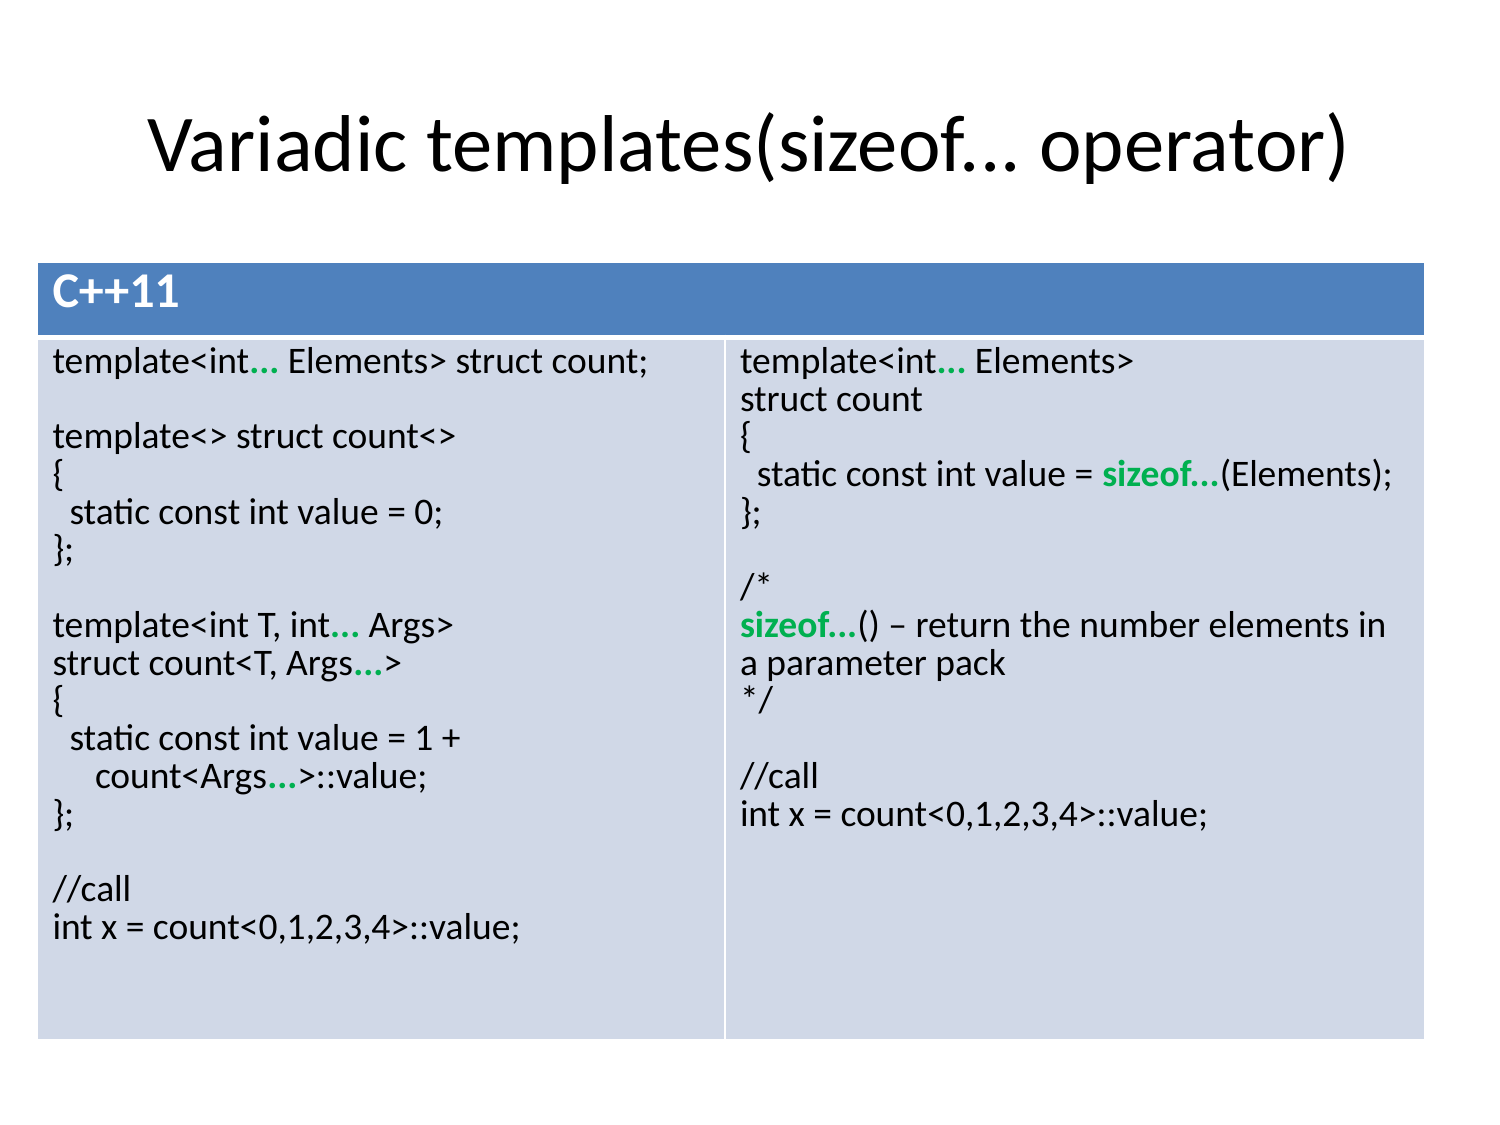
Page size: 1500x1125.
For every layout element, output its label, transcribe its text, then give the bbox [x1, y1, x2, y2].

table_cell template<int... Elements> struct count; template<> struct count<> { static const int value = 0; }; template<int T, int... Args> struct count<T, Args...> { static const int value = 1 + count<Args...>::value; }; //call int x = count<0,1,2,3,4>::value; [38, 340, 724, 1039]
table_cell template<int... Elements> struct count { static const int value = sizeof...(Elements); }; /* sizeof...() – return the number elements in a parameter pack */ //call int x = count<0,1,2,3,4>::value; [726, 340, 1424, 1039]
table_header C++11 [38, 263, 1424, 335]
title Variadic templates(sizeof... operator) [75, 45, 1425, 233]
